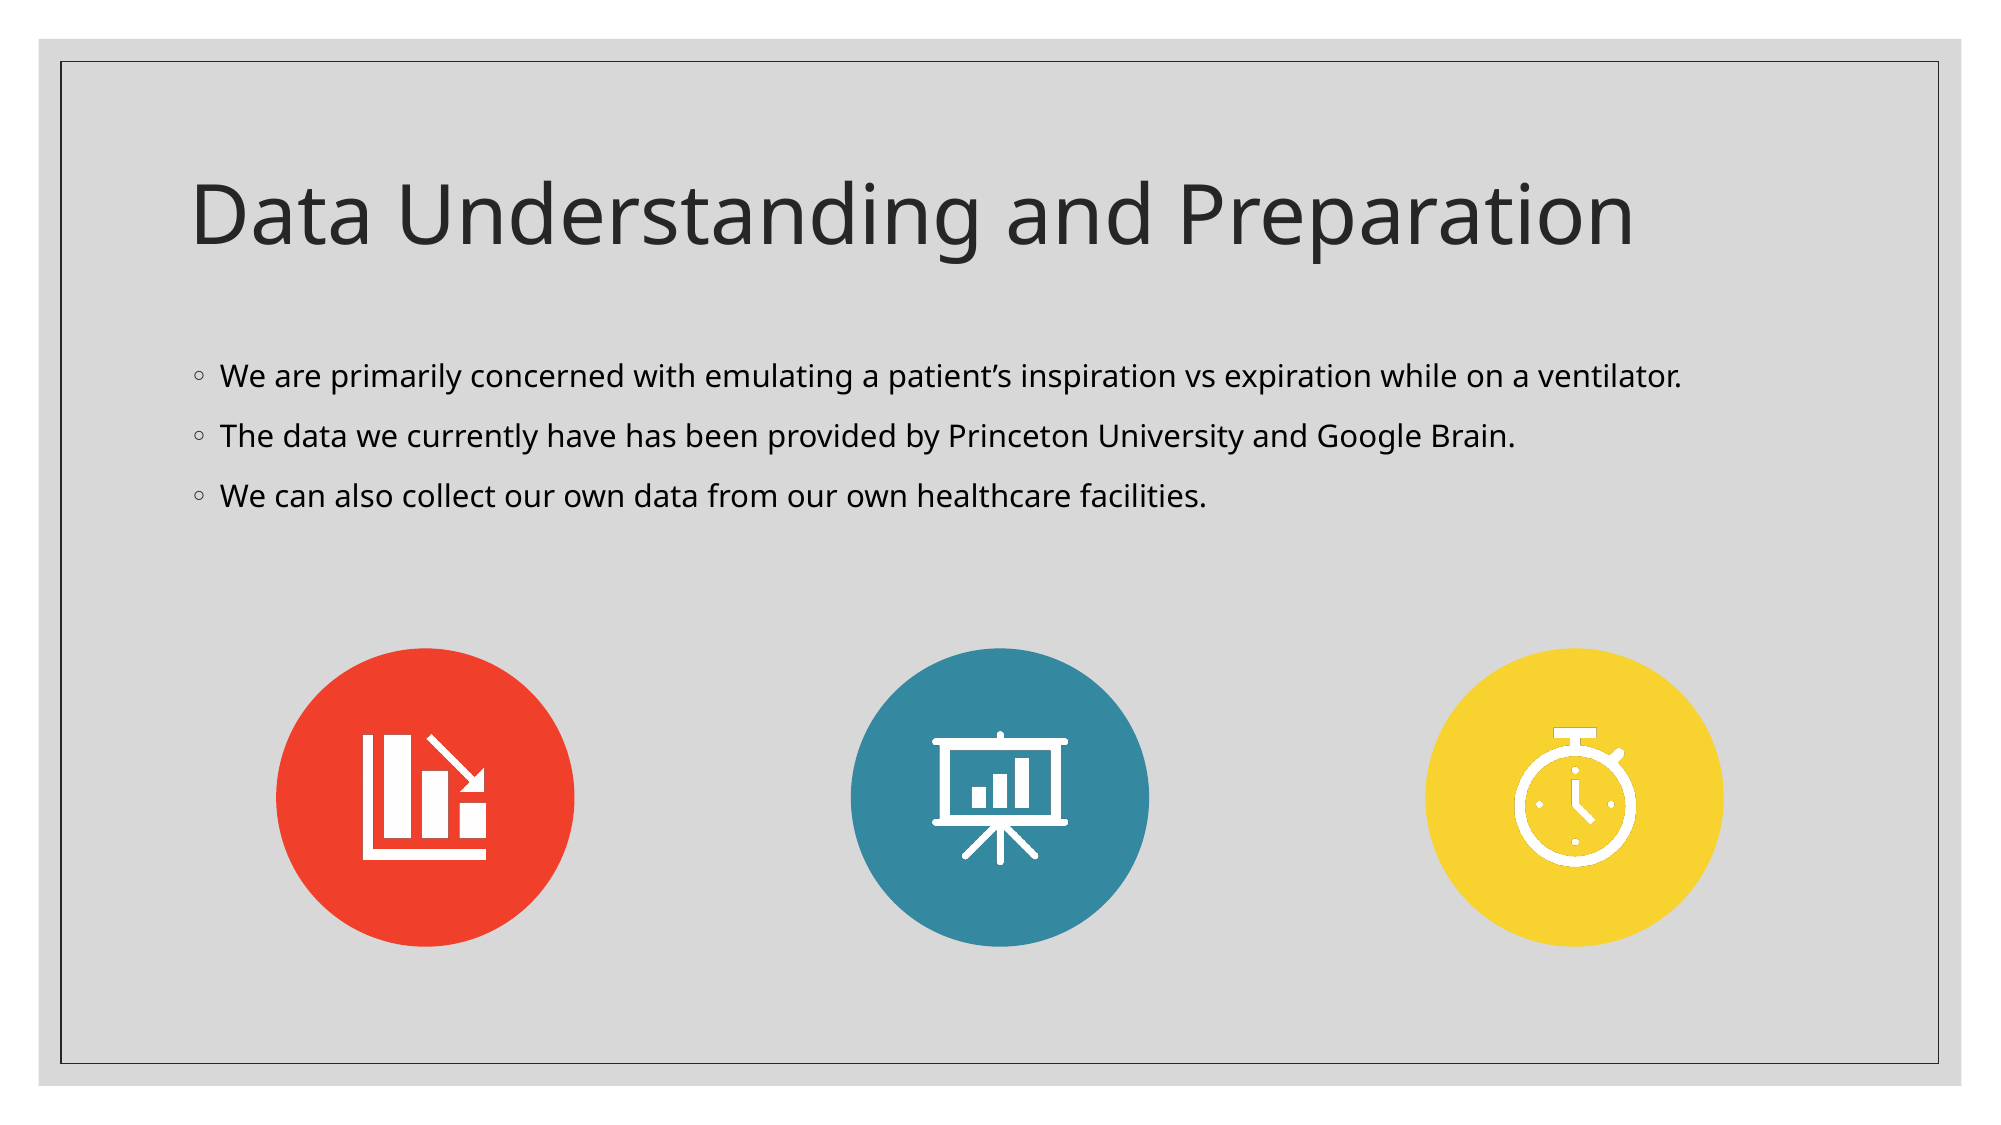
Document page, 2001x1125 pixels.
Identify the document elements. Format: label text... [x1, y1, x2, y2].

list We are primarily concerned with emulating a patient’s inspiration vs expiration while on a ventilator. The data we currently have has been provided by Princeton University and Google Brain. We can also collect our own data from our own healthcare facilities. [174, 345, 1825, 595]
title Data Understanding and Preparation [174, 105, 1825, 331]
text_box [174, 597, 1825, 1125]
